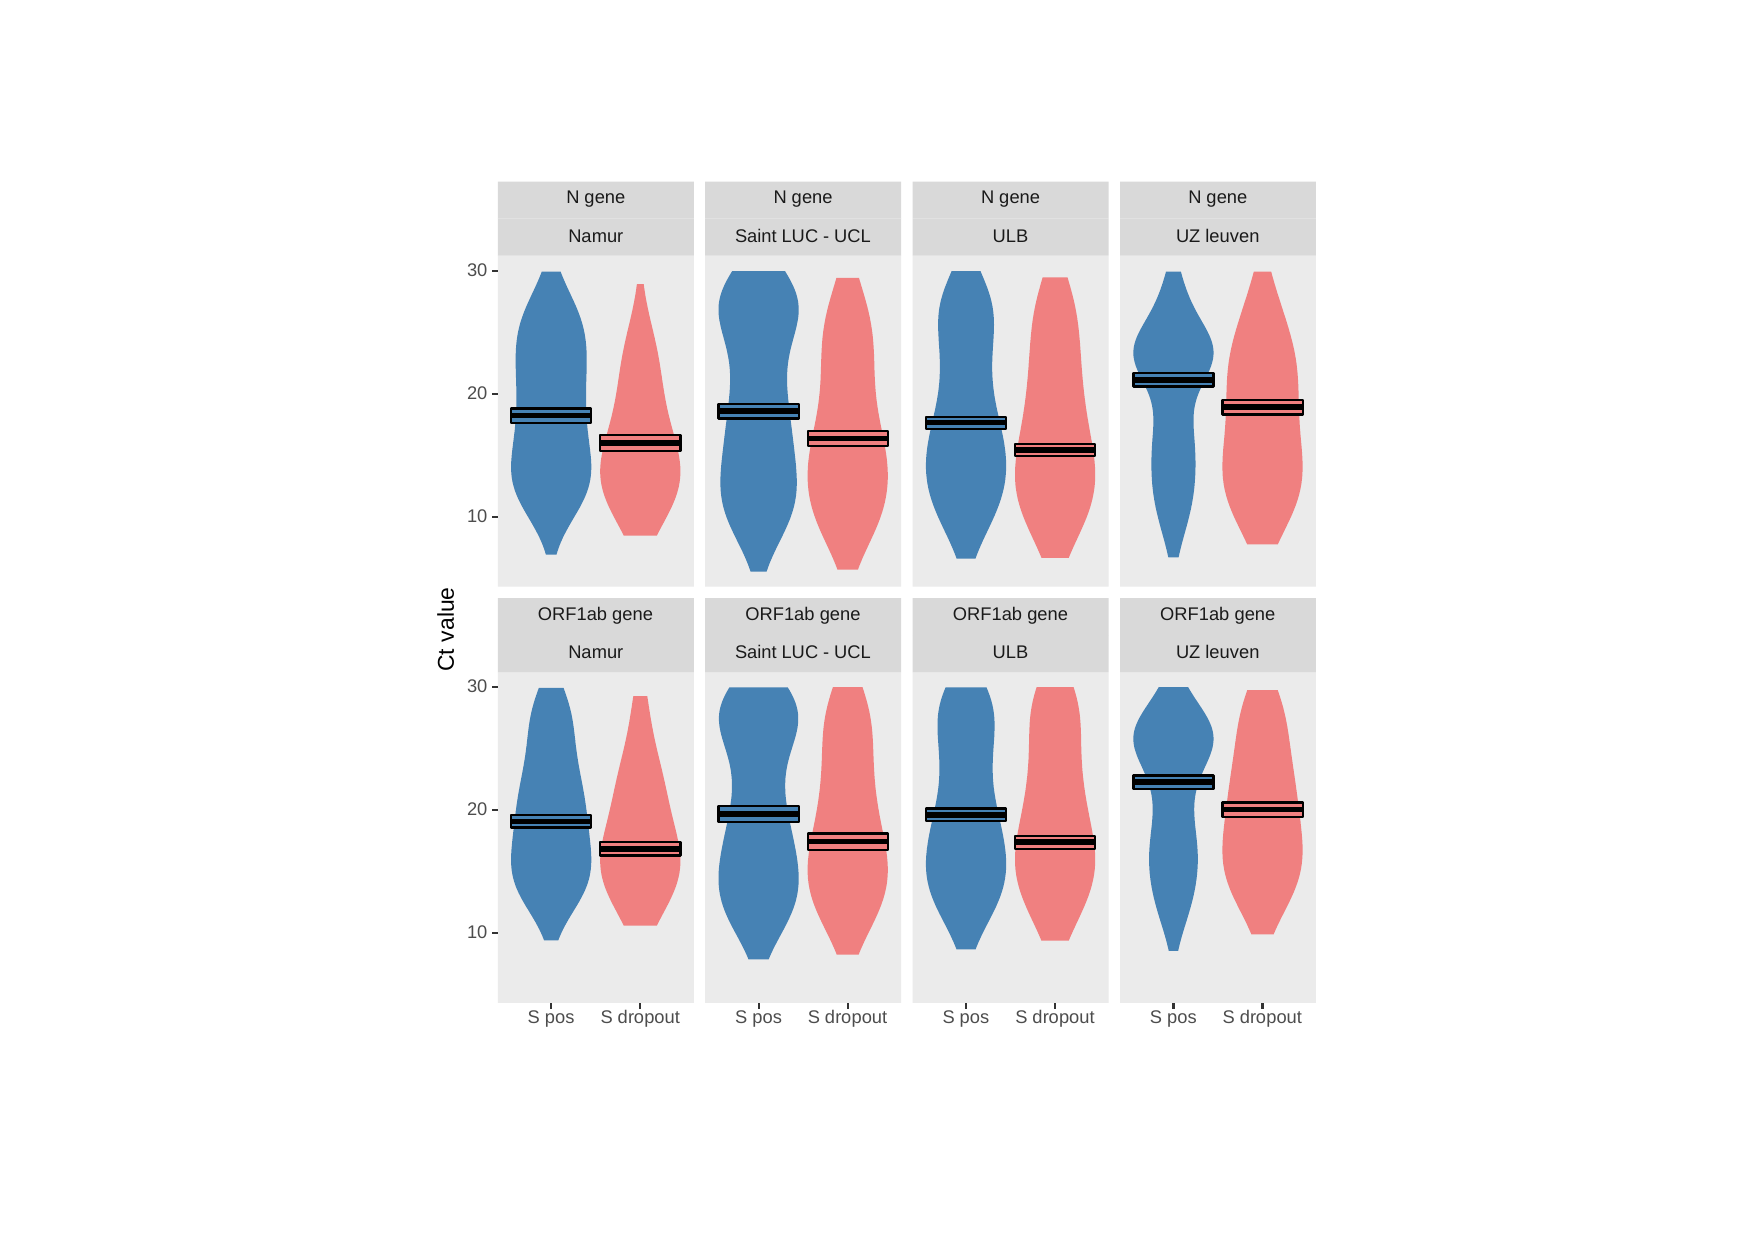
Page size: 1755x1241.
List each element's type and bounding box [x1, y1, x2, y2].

text_box [427, 169, 1328, 1071]
